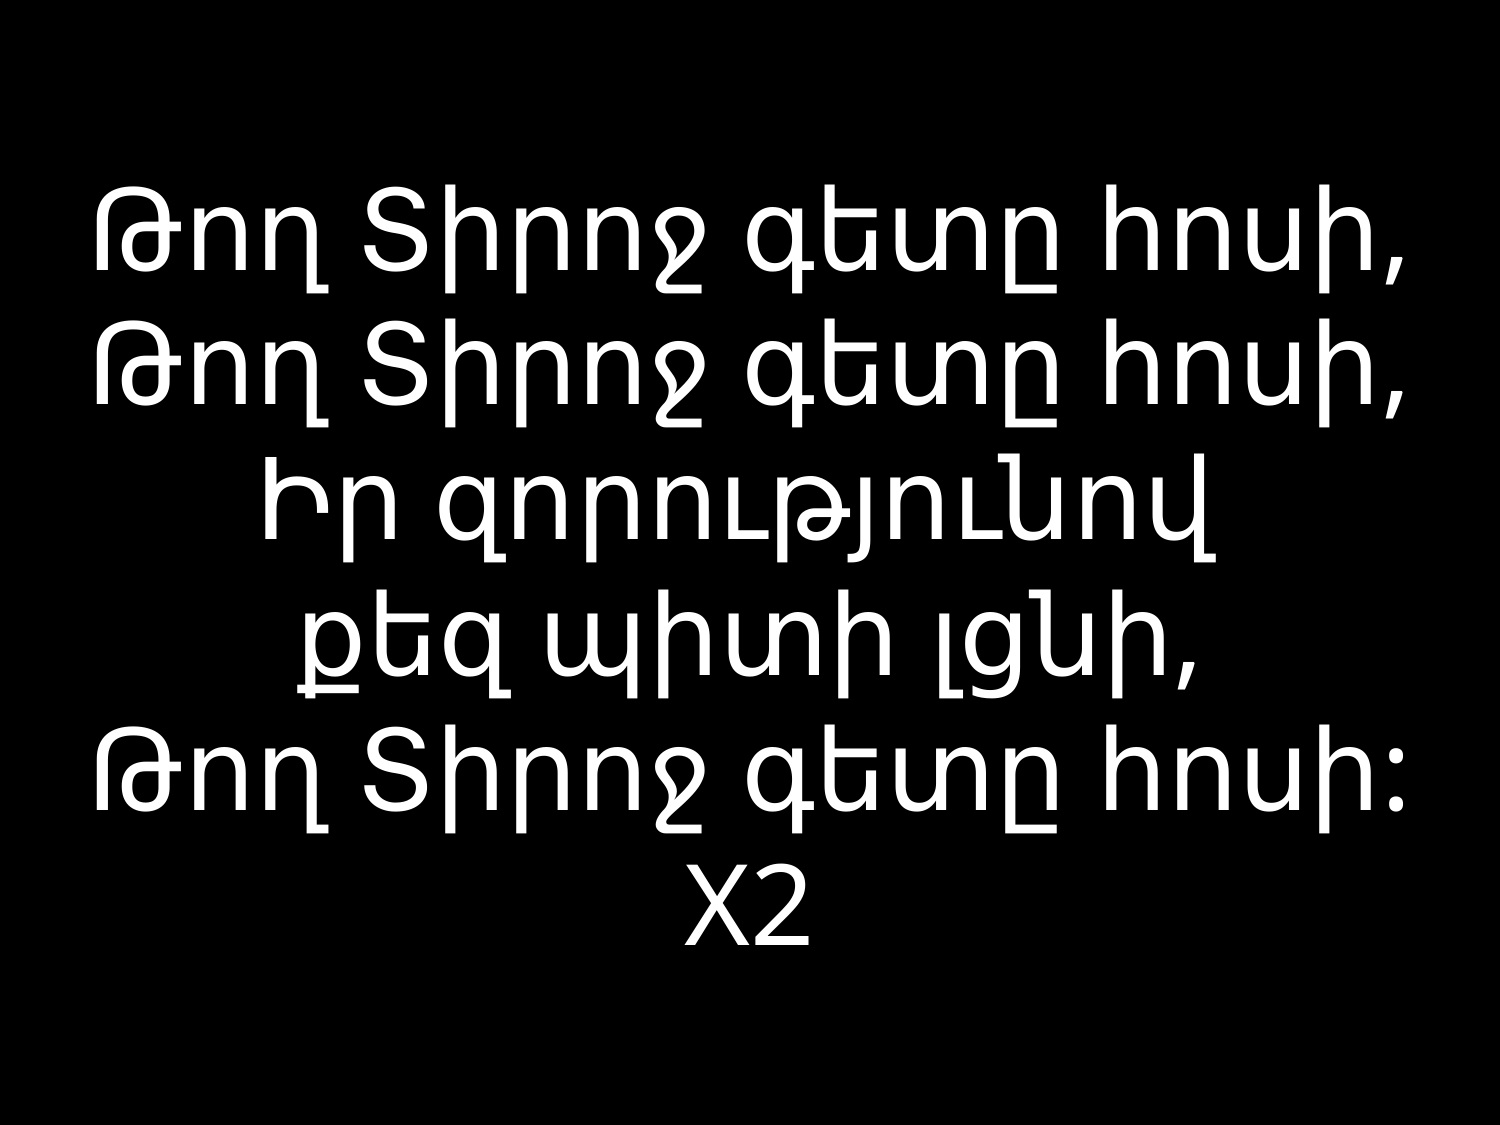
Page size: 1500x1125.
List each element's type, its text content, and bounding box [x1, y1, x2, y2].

title Թող Տիրոջ գետը հոսի, Թող Տիրոջ գետը հոսի, Իր զորությունով քեզ պիտի լցնի, Թող Տիրոջ գետը հոսի: X2 [0, 0, 1500, 1125]
